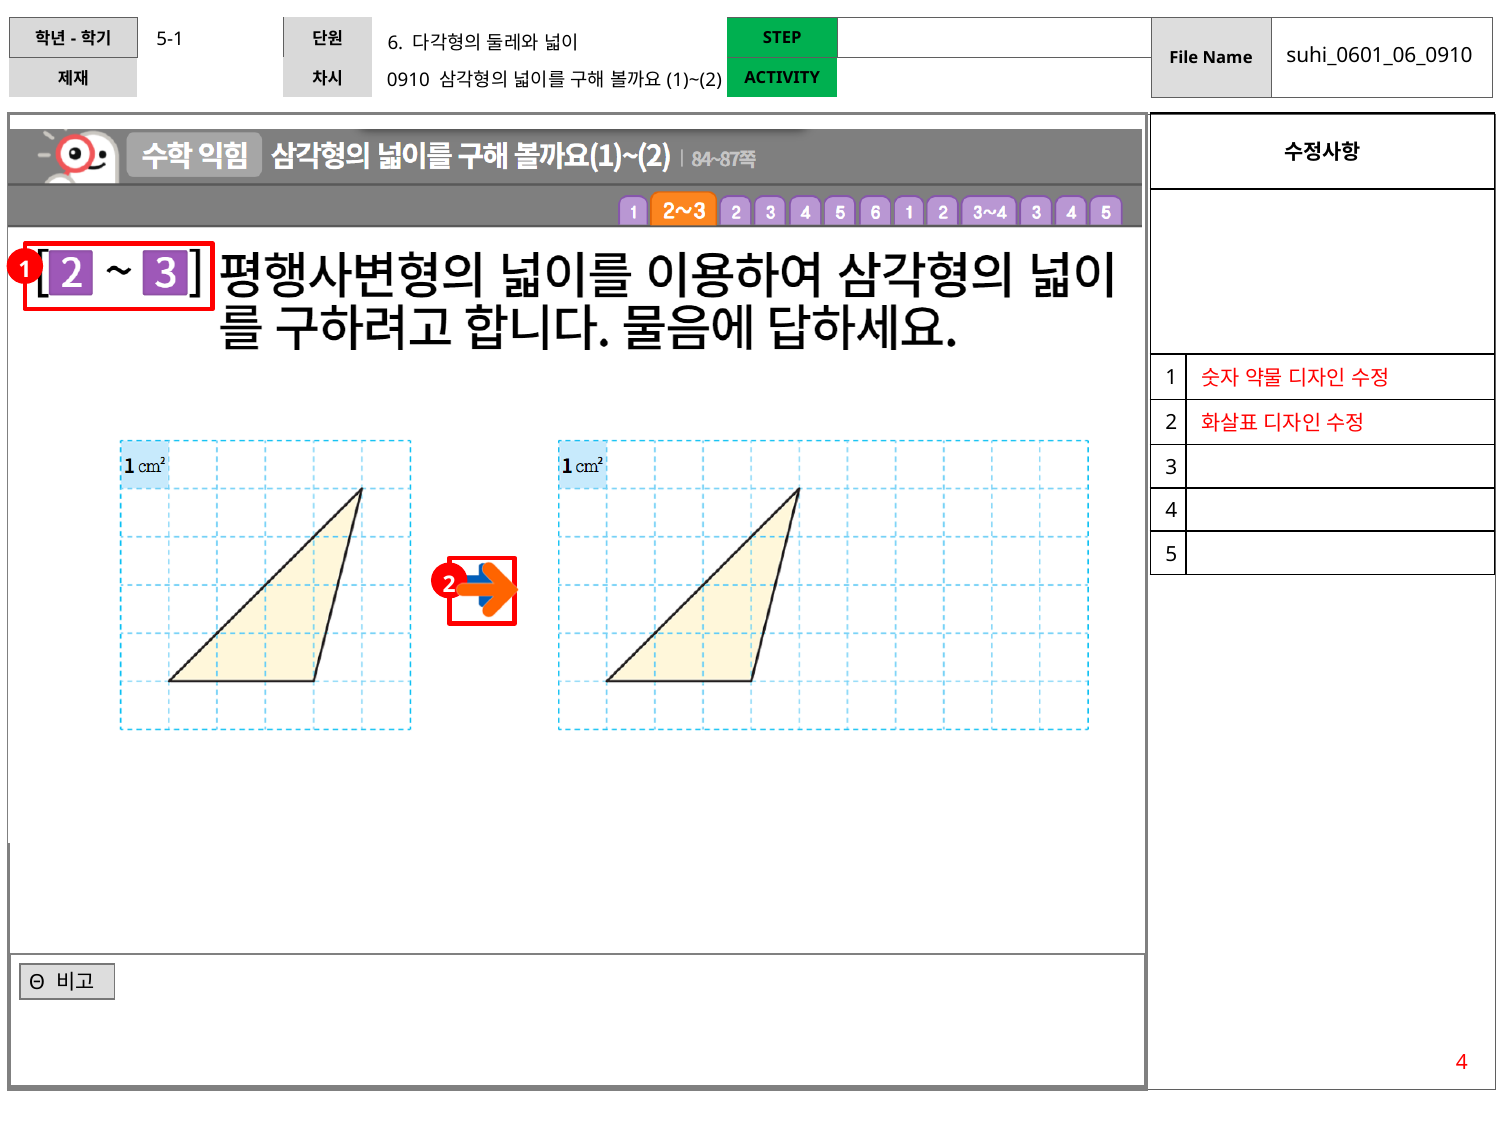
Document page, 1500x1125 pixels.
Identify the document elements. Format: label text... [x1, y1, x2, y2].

table_header 수정사항 [1151, 114, 1494, 188]
table_cell 3 [1151, 445, 1185, 487]
table_cell 4 [1151, 489, 1185, 530]
table_cell 2 [1151, 400, 1185, 444]
text_box 5-1 [141, 18, 284, 55]
table_cell 5 [1151, 532, 1185, 574]
text_box 6. 다각형의 둘레와 넓이 [372, 23, 828, 48]
text_box suhi_0601_06_0910 [1271, 34, 1500, 75]
table_cell 화살표 디자인 수정 [1187, 400, 1494, 444]
text_box 0910 삼각형의 넓이를 구해 볼까요(1)~(2) [372, 60, 821, 96]
table_cell 1 [1151, 355, 1185, 399]
table_cell [1187, 445, 1494, 487]
table_cell [1187, 489, 1494, 530]
picture [8, 129, 1142, 843]
table_cell [1151, 190, 1494, 353]
table_cell [1187, 532, 1494, 574]
table_cell 숫자 약물 디자인 수정 [1187, 355, 1494, 399]
